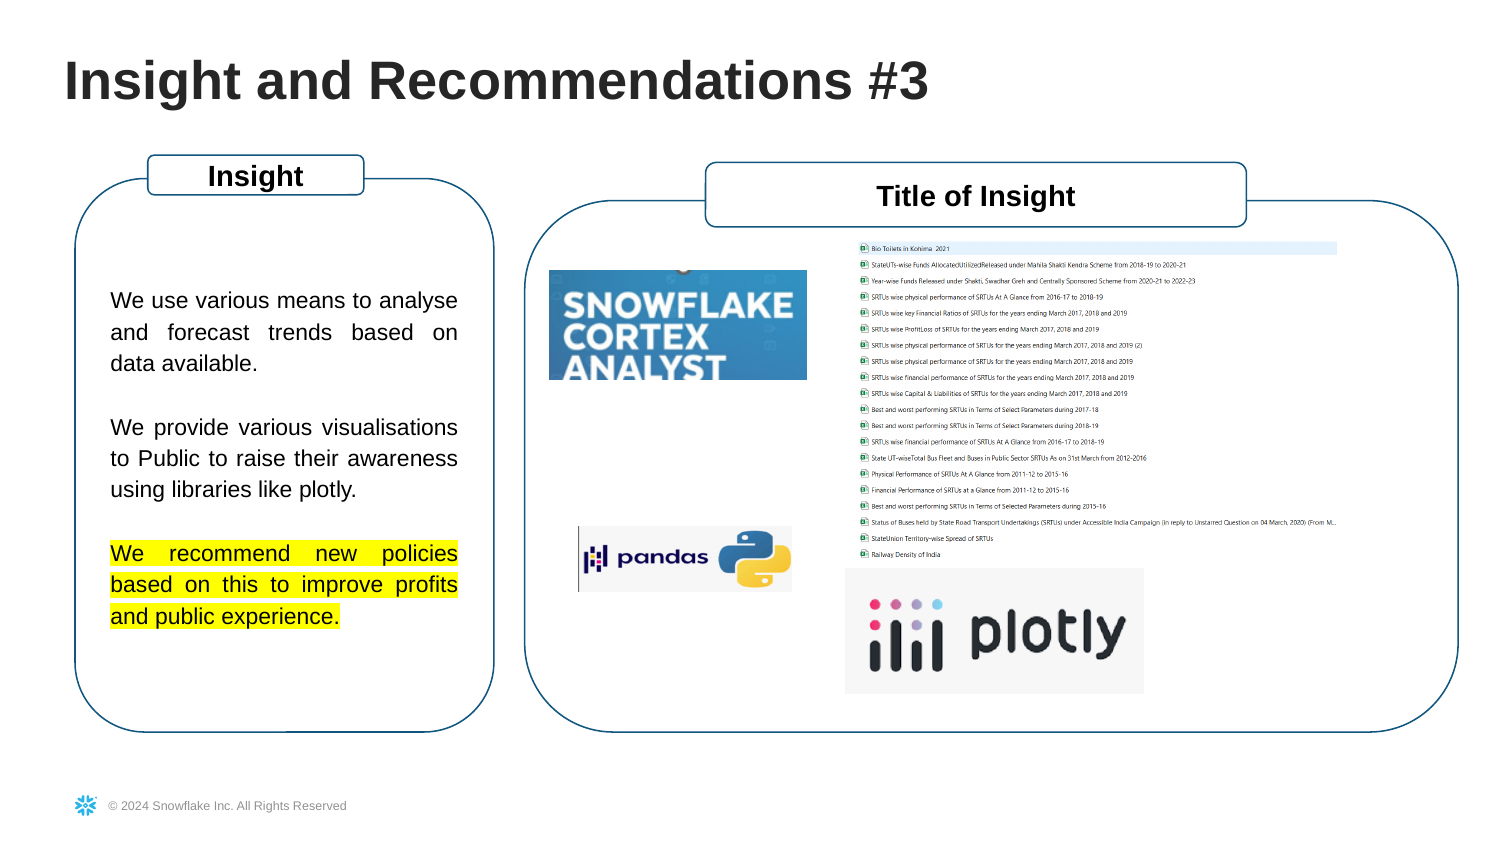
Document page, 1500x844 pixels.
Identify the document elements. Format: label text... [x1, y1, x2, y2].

picture [549, 270, 807, 380]
picture [577, 526, 793, 593]
picture [855, 236, 1337, 558]
text_box We use various means to analyse and forecast trends based on data available. We provide various visualisations to Public to raise their awareness using libraries like plotly. We recommend new policies based on this to improve profits and public experience. [75, 178, 494, 733]
text_box Title of Insight [705, 162, 1247, 227]
text_box [524, 200, 1459, 733]
picture [845, 568, 1145, 695]
title Insight and Recommendations #3 [49, 40, 957, 212]
text_box Insight [147, 155, 364, 195]
